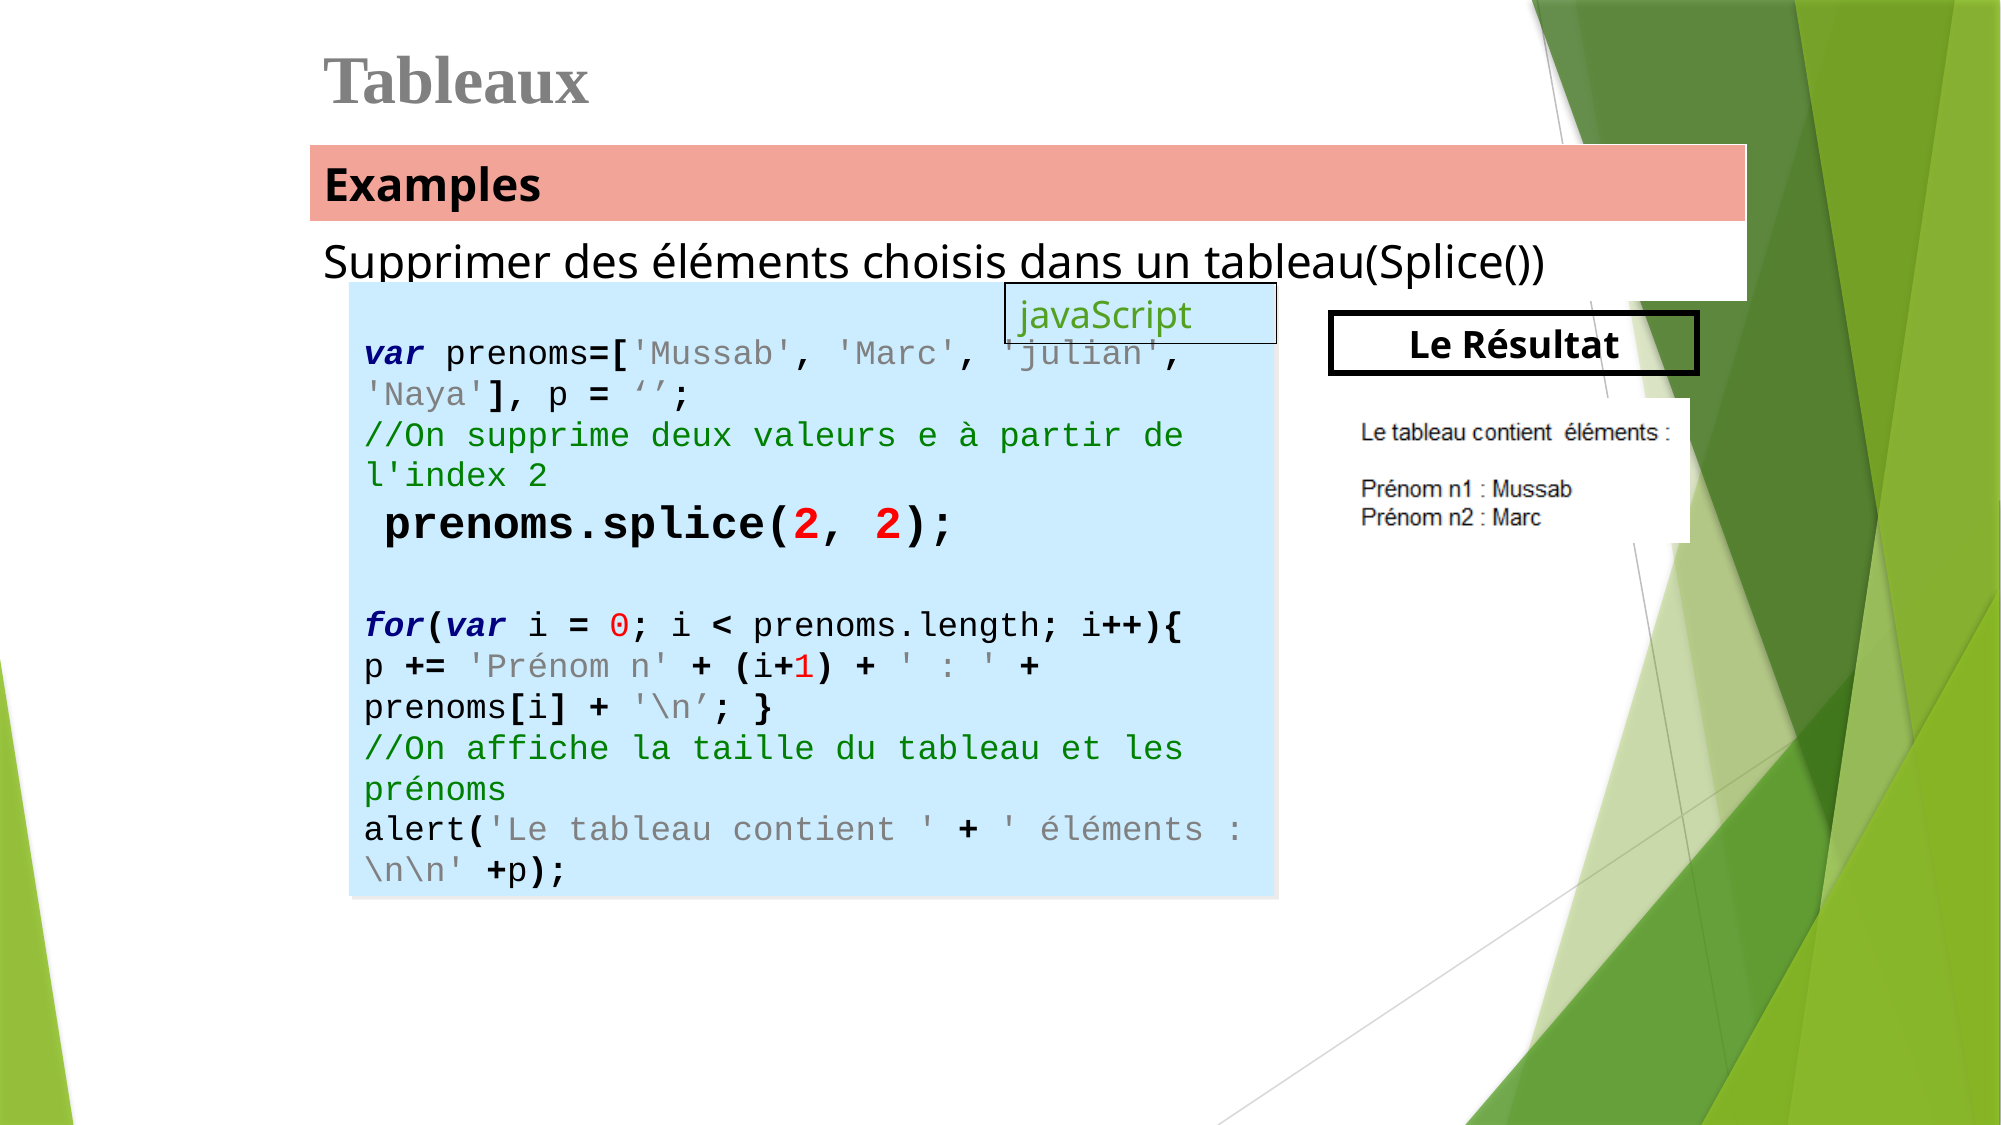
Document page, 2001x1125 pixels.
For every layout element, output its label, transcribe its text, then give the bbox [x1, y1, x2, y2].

text_box Tableaux [308, 28, 1060, 125]
table_cell Supprimer des éléments choisis dans un tableau(Splice()) [310, 223, 1745, 299]
table_header Examples [310, 145, 1745, 221]
text_box Le Résultat [1331, 312, 1698, 374]
text_box javaScript [1004, 283, 1277, 344]
text_box var prenoms=['Mussab', 'Marc', 'julian', 'Naya'], p = ‘’; //On supprime deux valeurs e à partir de l'index 2 prenoms.splice(2, 2); for(var i = 0; i < prenoms.length; i++){ p += 'Prénom n' + (i+1) + ' : ' + prenoms[i] + '\n’; } //On affiche la taille du tableau et les prénoms alert('Le tableau contient ' + ' éléments : \n\n' +p); [348, 282, 1275, 896]
picture [1330, 397, 1691, 543]
